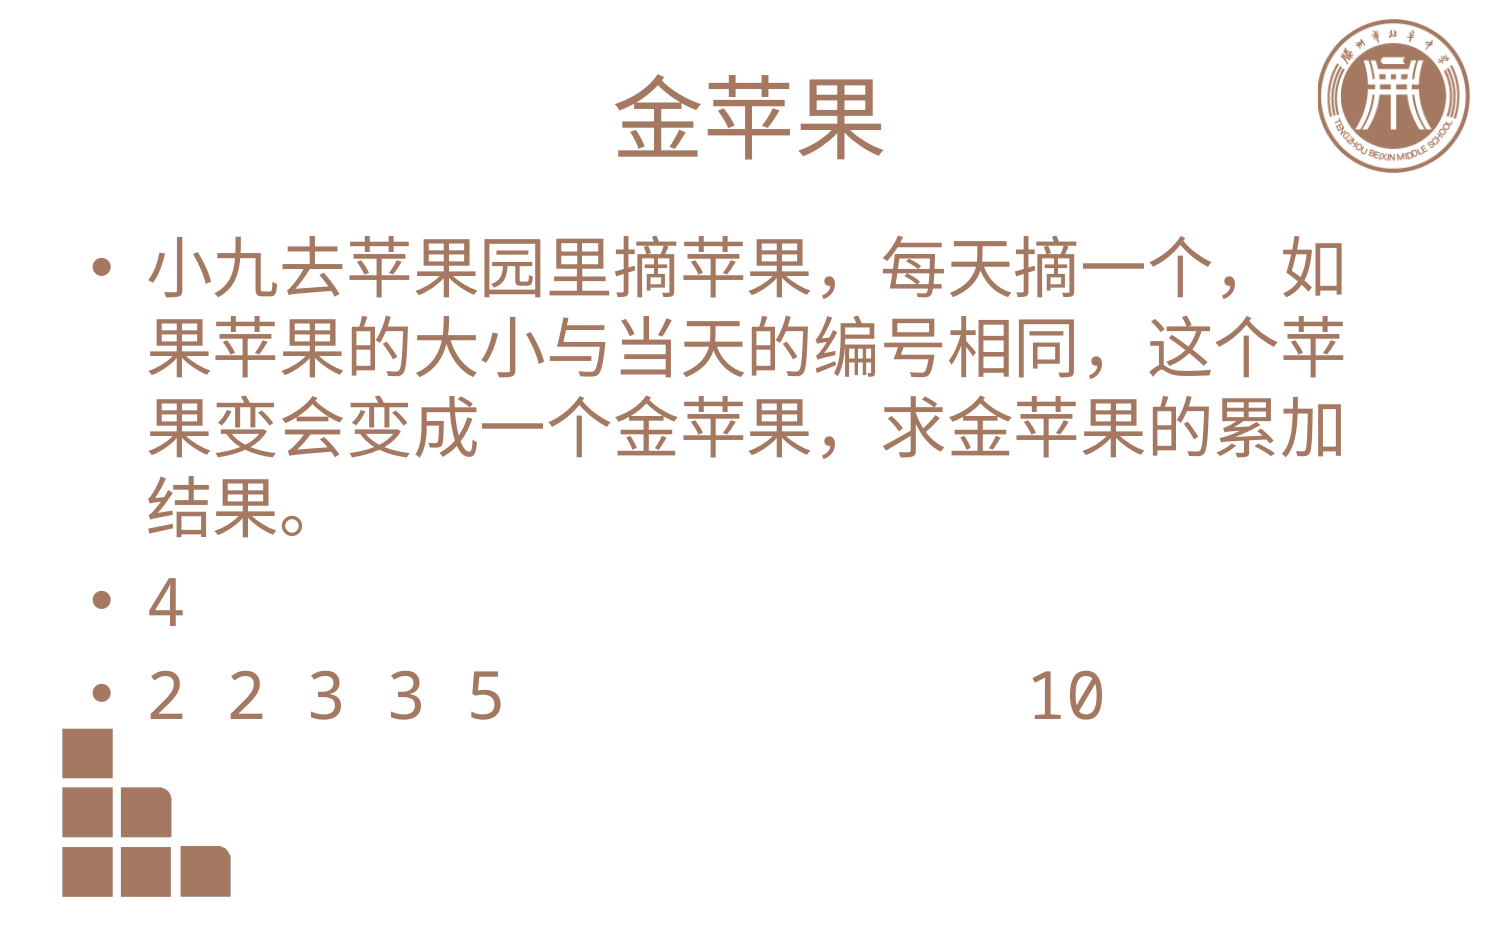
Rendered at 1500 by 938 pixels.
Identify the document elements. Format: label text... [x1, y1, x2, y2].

list 小九去苹果园里摘苹果，每天摘一个，如果苹果的大小与当天的编号相同，这个苹果变会变成一个金苹果，求金苹果的累加结果。 4 2 2 3 3 5 10 [75, 218, 1425, 838]
picture [1317, 19, 1498, 173]
title 金苹果 [75, 37, 1425, 194]
picture [41, 716, 263, 916]
